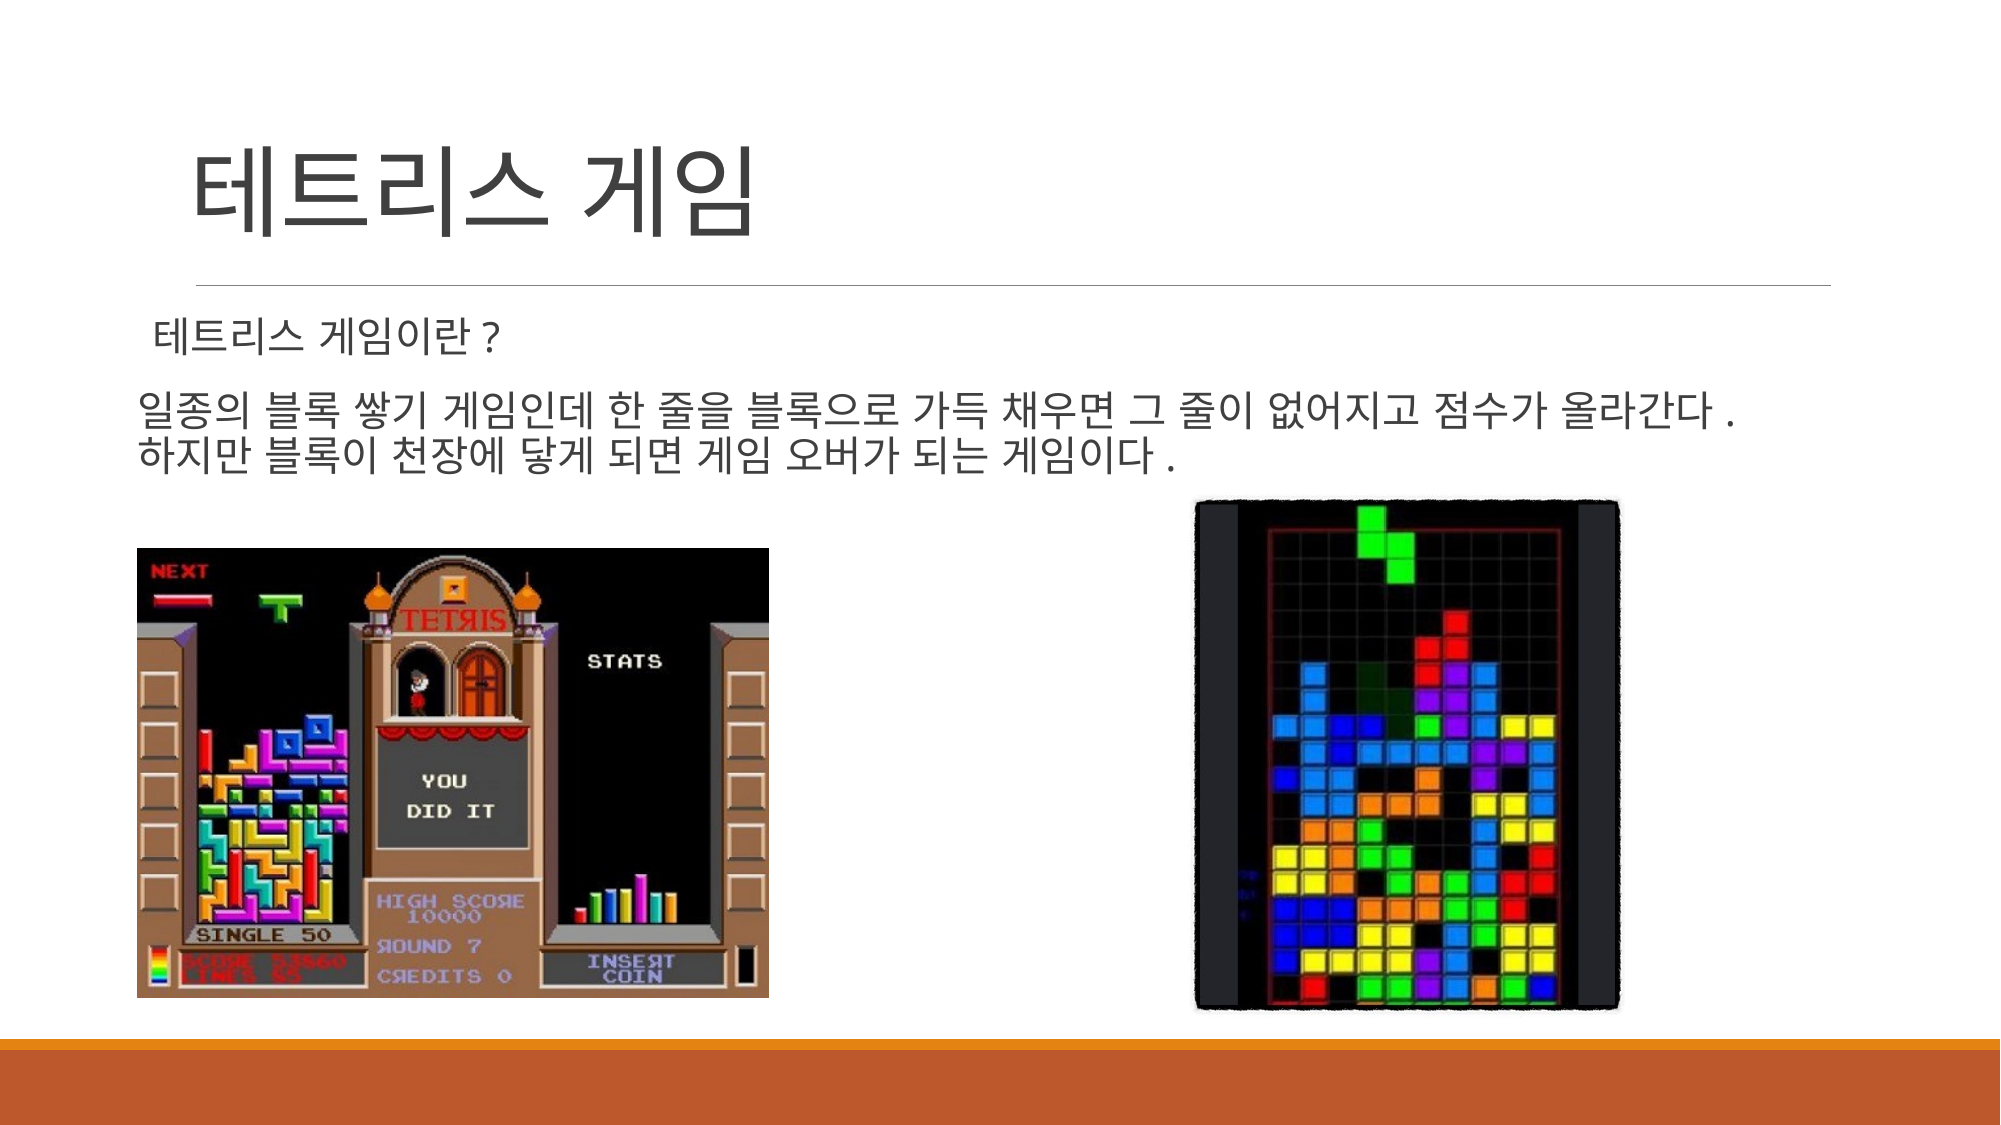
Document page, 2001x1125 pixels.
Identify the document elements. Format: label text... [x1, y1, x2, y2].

list 테트리스 게임이란? 일종의 블록 쌓기 게임인데 한 줄을 블록으로 가득 채우면 그 줄이 없어지고 점수가 올라간다. 하지만 블록이 천장에 닿게 되면 게임 오버가 되는 게임이다. [137, 309, 1863, 1024]
title 테트리스 게임 [174, 39, 1900, 258]
picture [136, 547, 769, 999]
picture [1179, 484, 1637, 1024]
